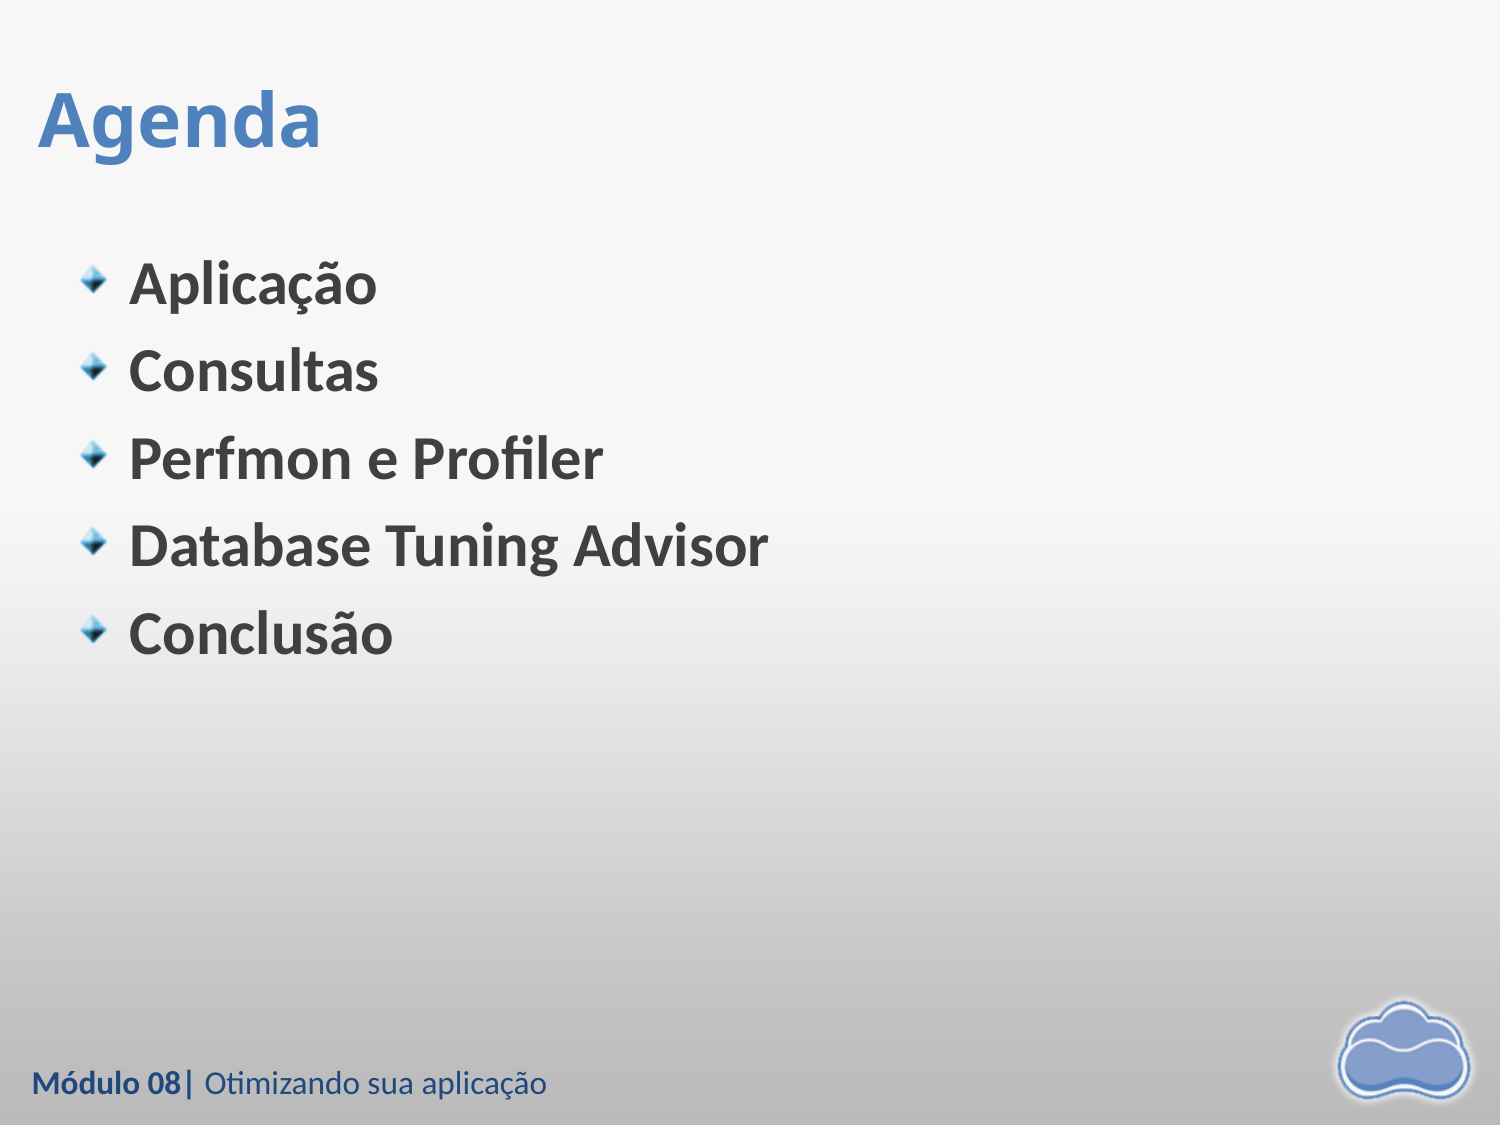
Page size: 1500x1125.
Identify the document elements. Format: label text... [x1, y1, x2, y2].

picture [0, 0, 1500, 1125]
list Aplicação Consultas Perfmon e Profiler Database Tuning Advisor Conclusão [58, 234, 1430, 961]
title Agenda [23, 58, 1500, 176]
